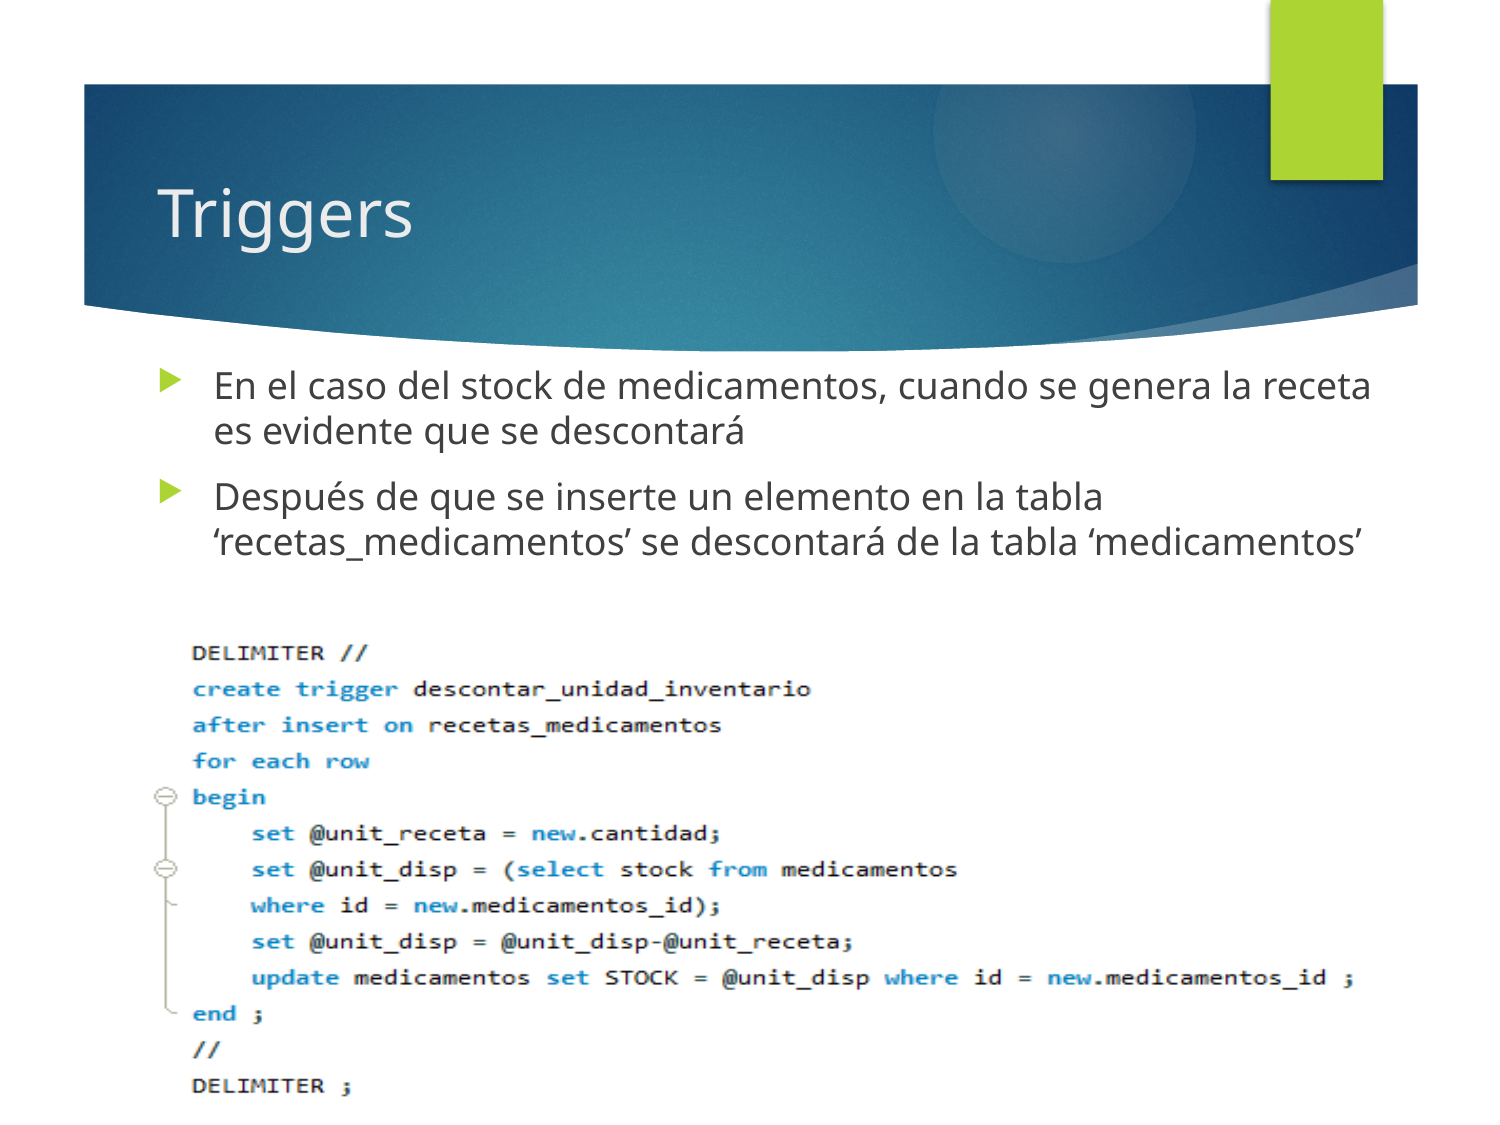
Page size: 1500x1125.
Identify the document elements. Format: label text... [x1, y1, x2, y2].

title Triggers [142, 152, 1183, 269]
picture [141, 629, 1387, 1106]
list En el caso del stock de medicamentos, cuando se genera la receta es evidente que se descontará Después de que se inserte un elemento en la tabla ‘recetas_medicamentos’ se descontará de la tabla ‘medicamentos’ [142, 354, 1430, 630]
